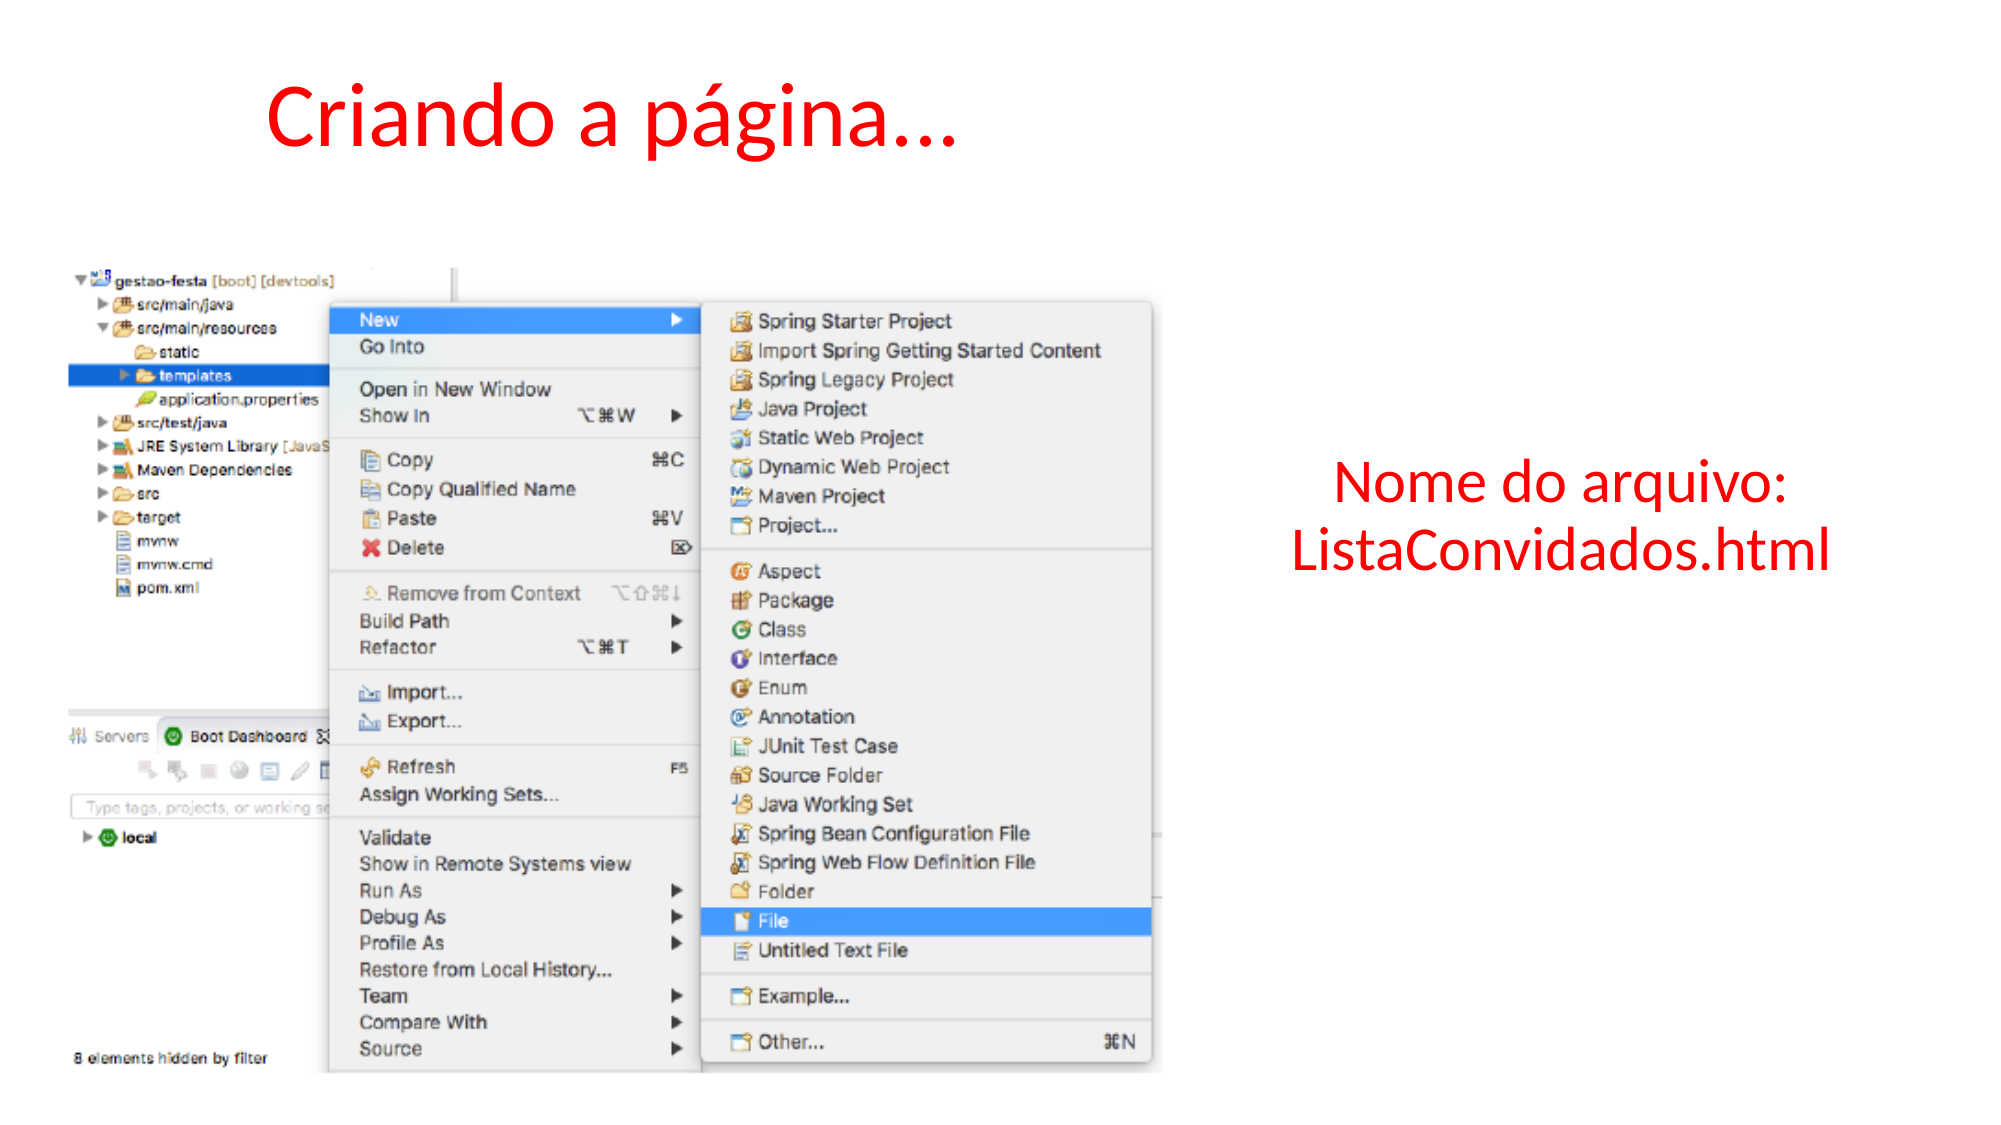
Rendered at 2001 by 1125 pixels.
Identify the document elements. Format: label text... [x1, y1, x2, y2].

text_box Nome do arquivo: ListaConvidados.html [1189, 407, 1935, 625]
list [56, 258, 1172, 1077]
title Criando a página... [17, 7, 1211, 226]
